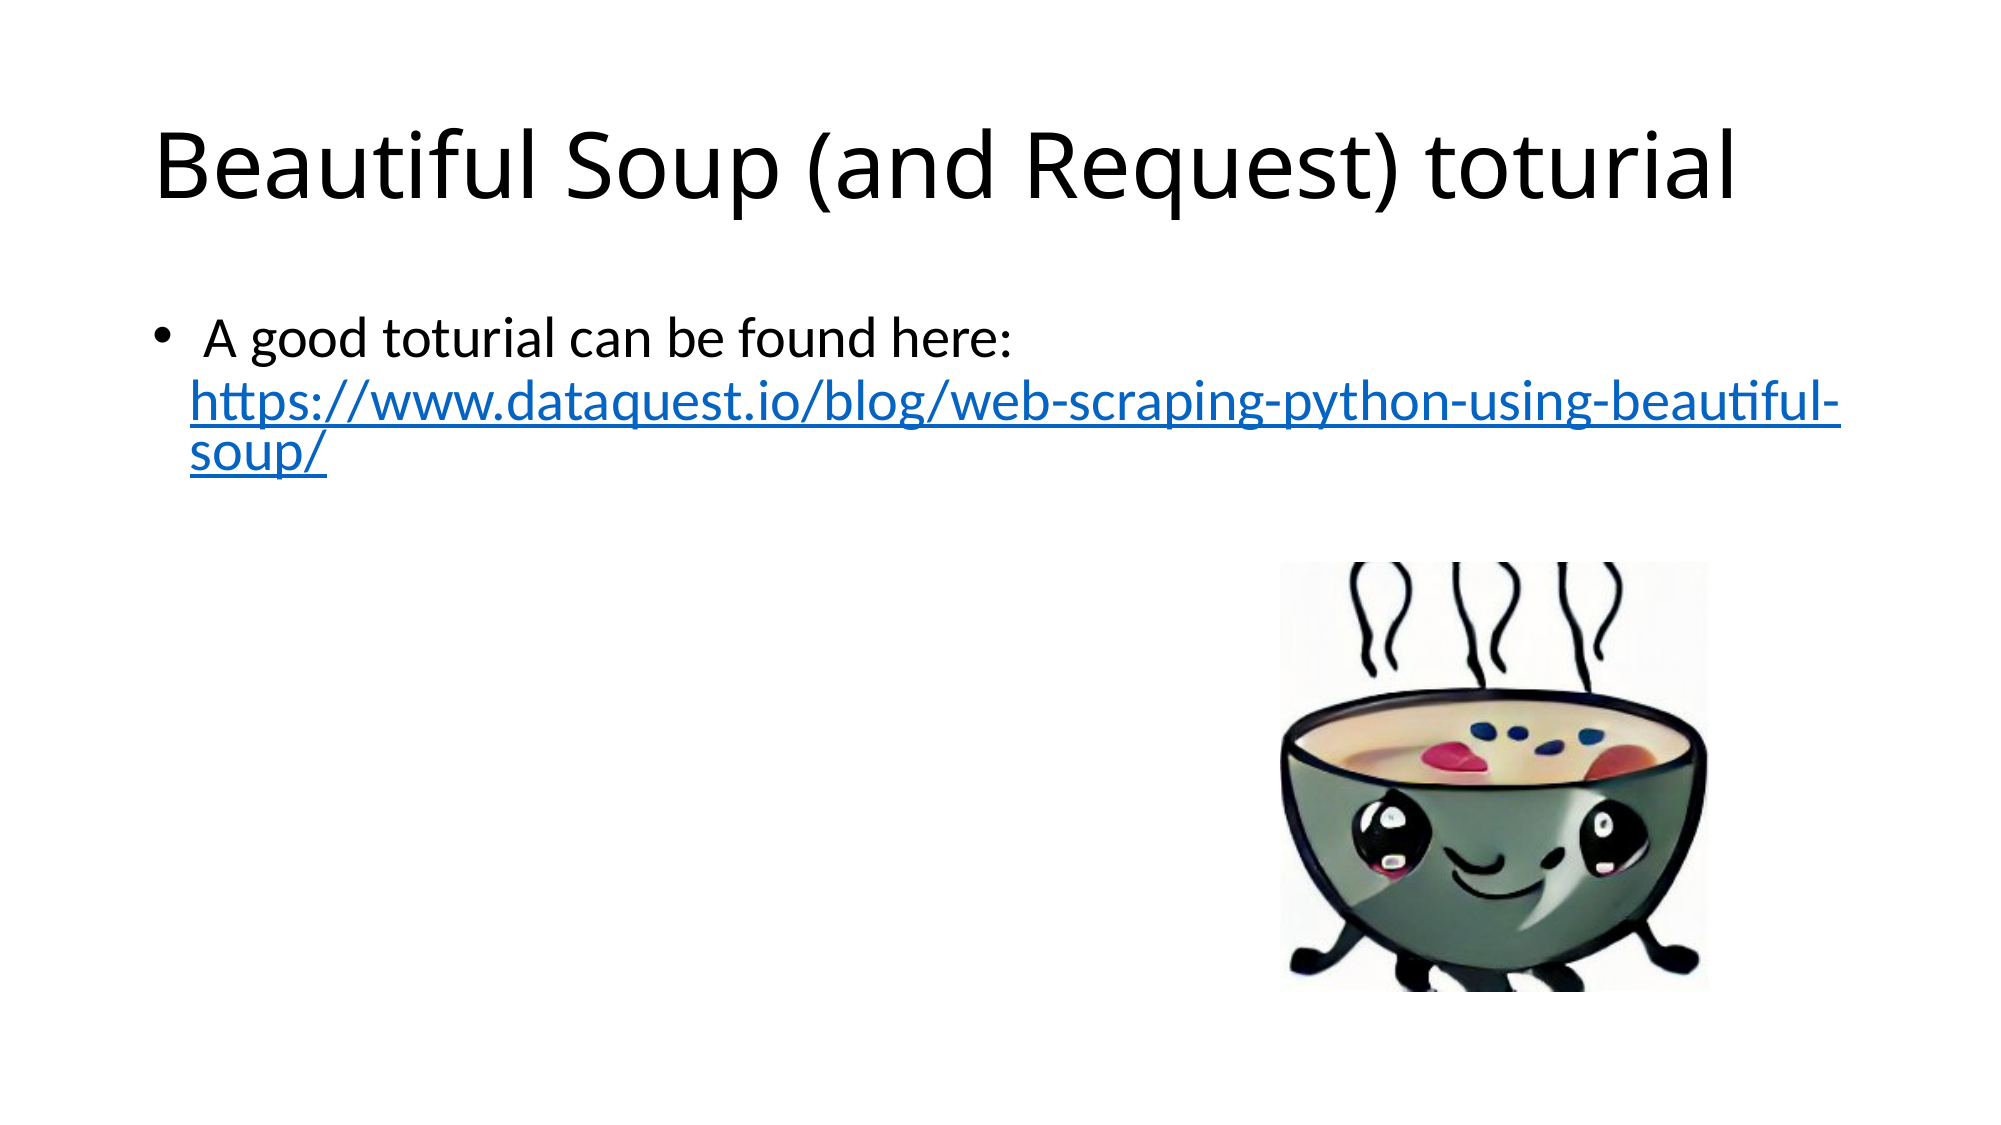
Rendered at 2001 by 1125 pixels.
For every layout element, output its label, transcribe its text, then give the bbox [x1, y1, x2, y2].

title Beautiful Soup (and Request) toturial [137, 59, 1863, 278]
list A good toturial can be found here: https://www.dataquest.io/blog/web-scraping-python-using-beautiful-soup/ [137, 299, 1863, 1014]
picture [1280, 562, 1709, 992]
